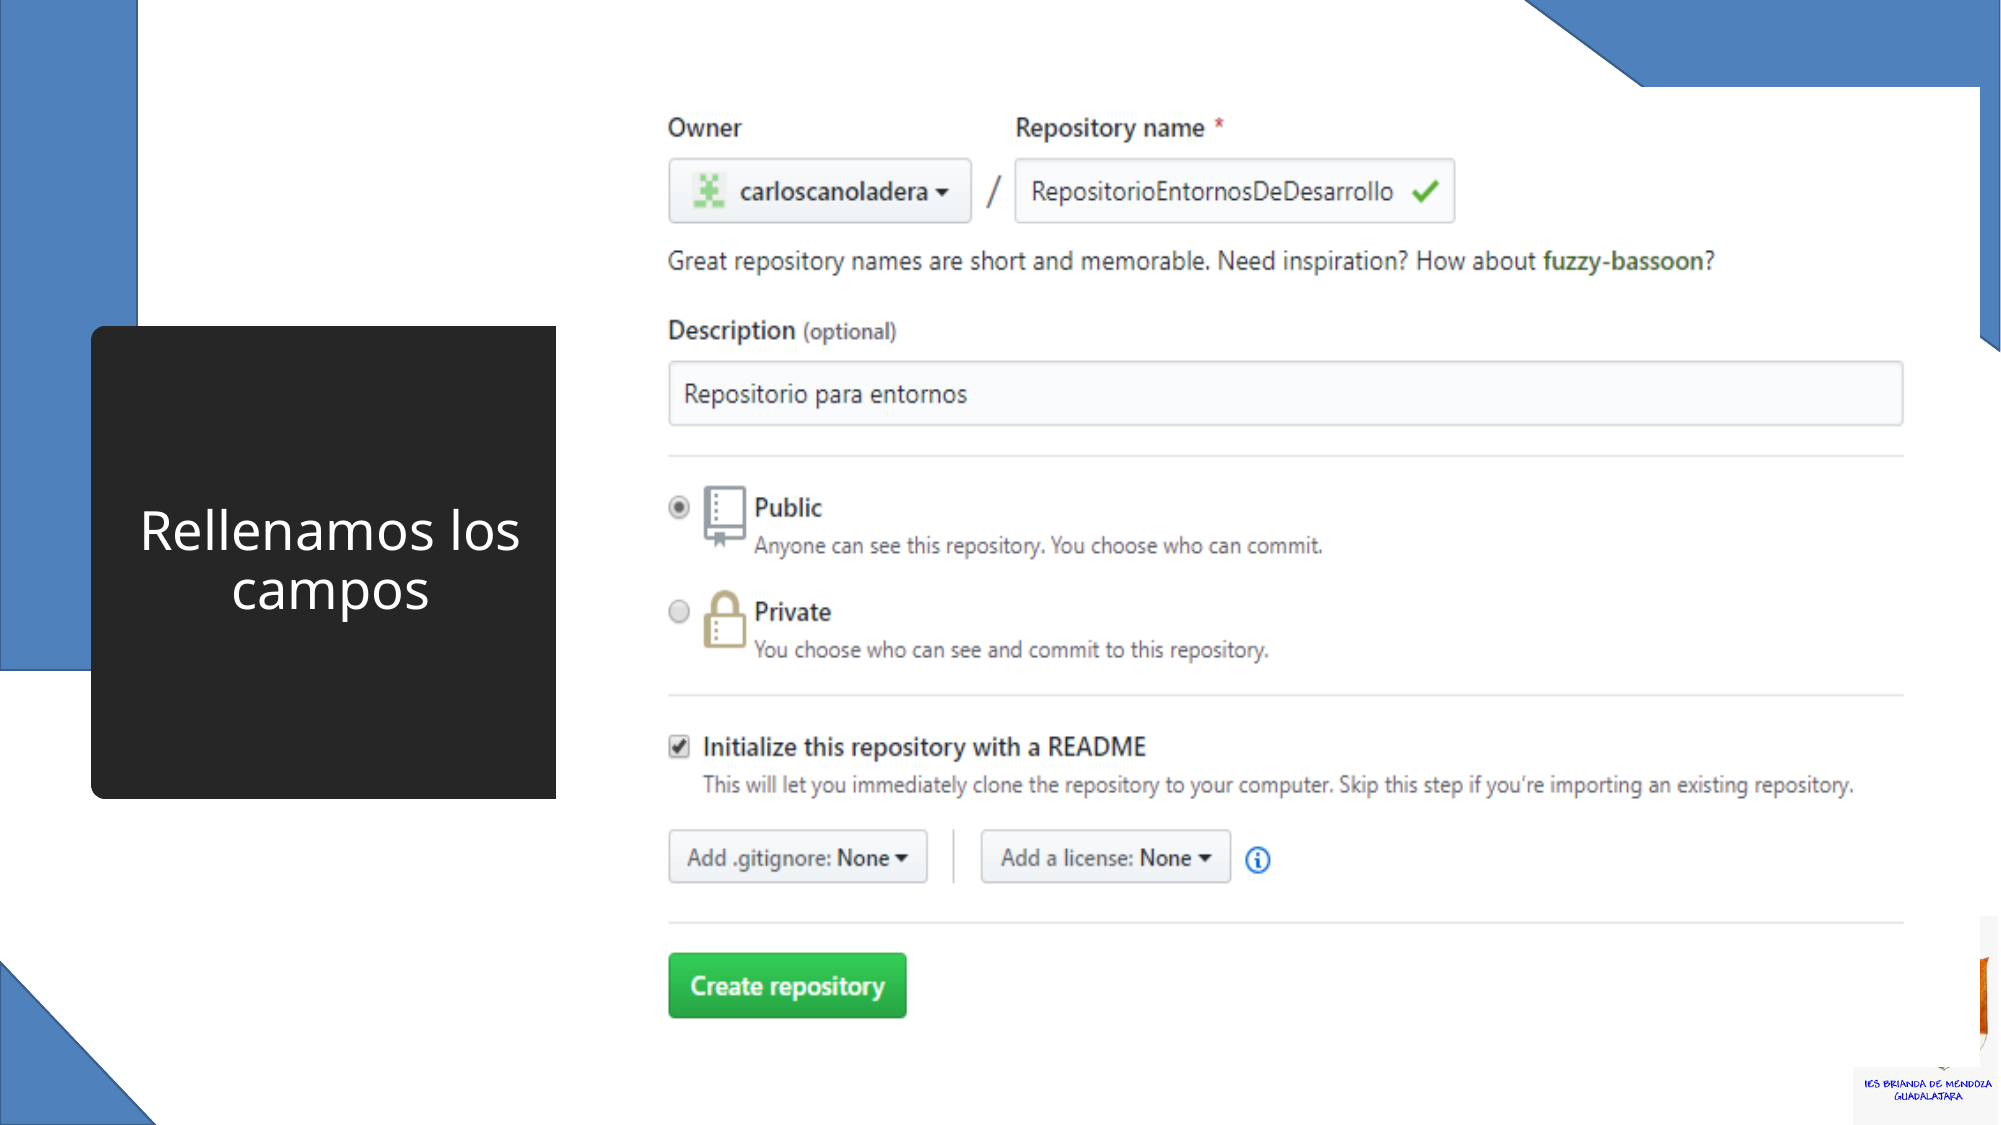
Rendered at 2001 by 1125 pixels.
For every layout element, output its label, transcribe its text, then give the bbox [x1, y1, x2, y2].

picture [556, 87, 1998, 1125]
title Rellenamos los campos [105, 340, 556, 785]
